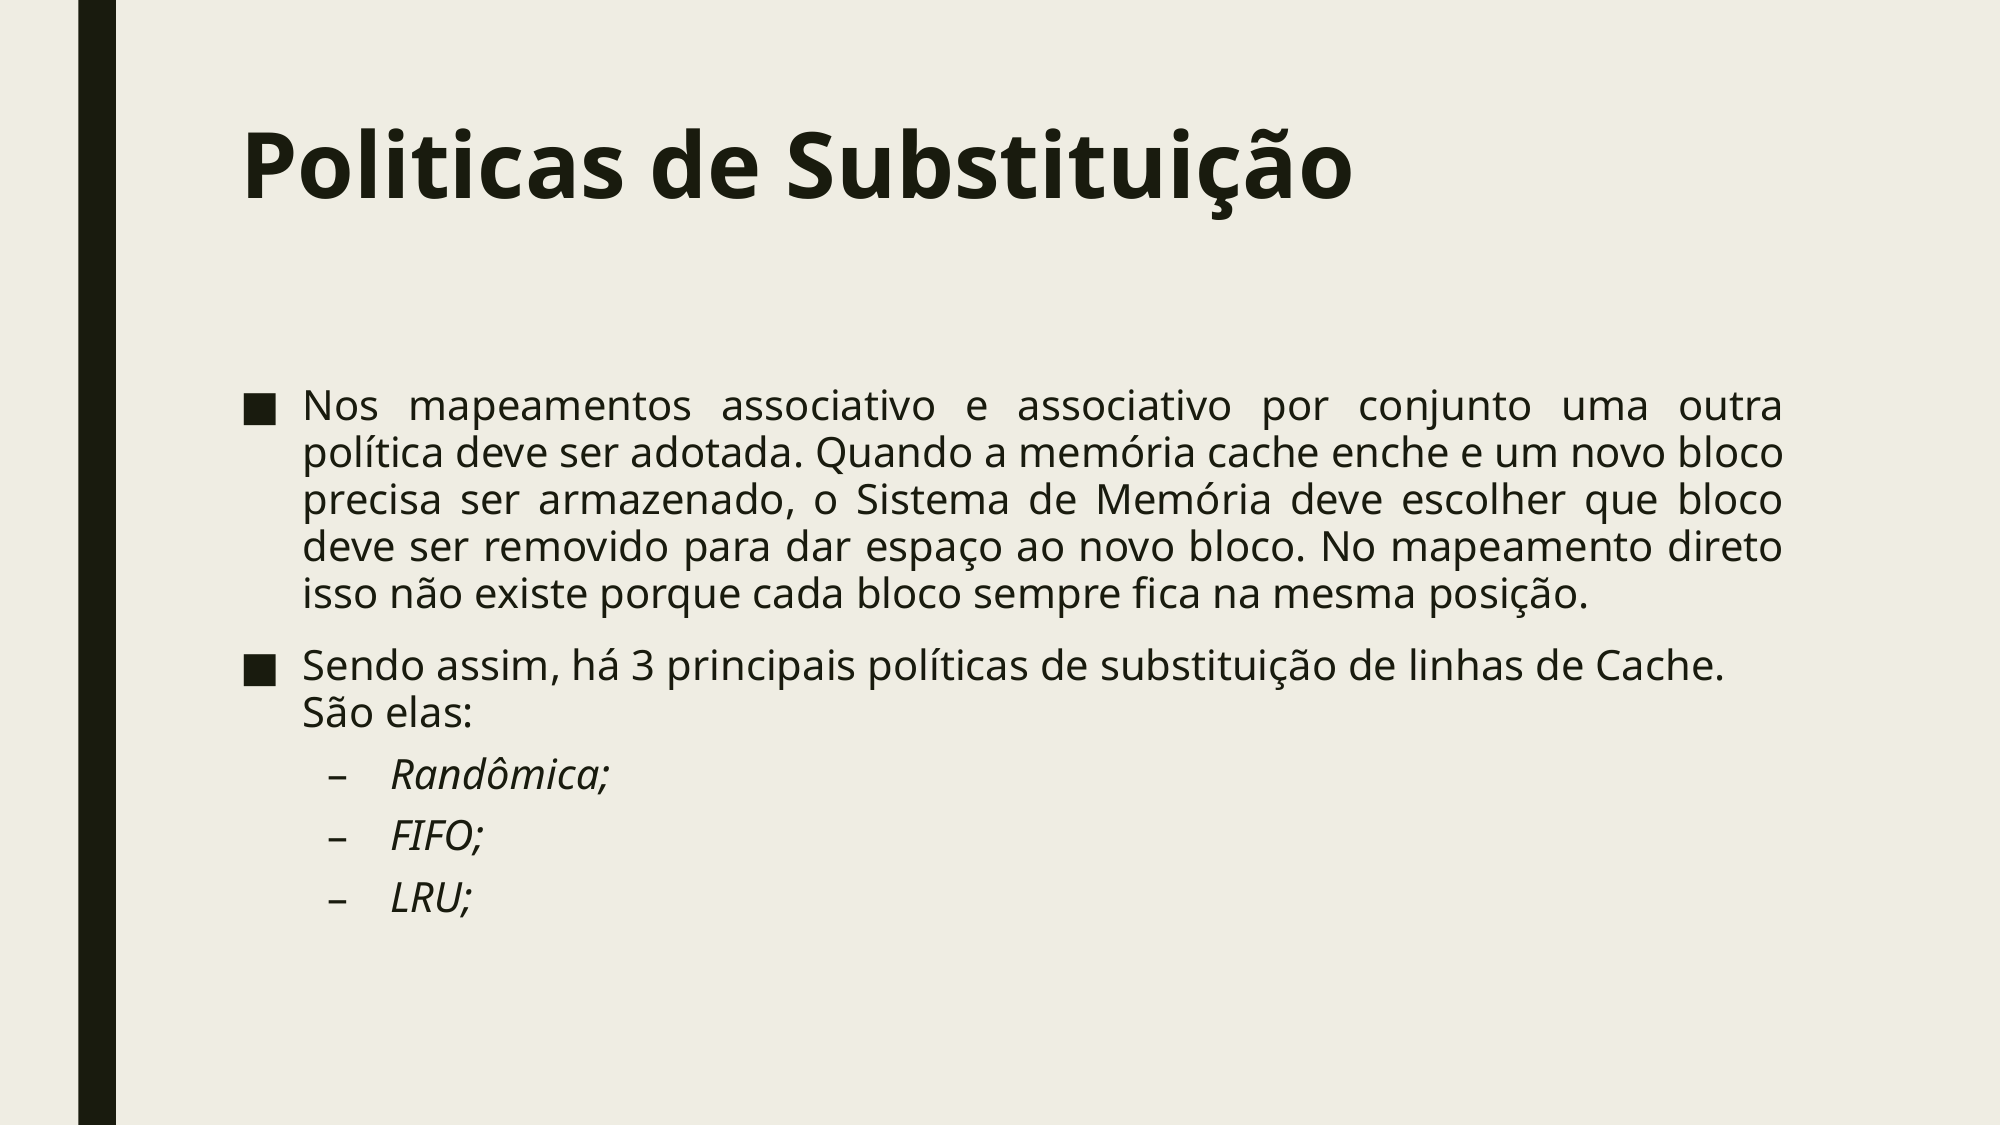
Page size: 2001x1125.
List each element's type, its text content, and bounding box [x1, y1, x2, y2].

title Politicas de Substituição [225, 112, 1800, 357]
list Nos mapeamentos associativo e associativo por conjunto uma outra política deve ser adotada. Quando a memória cache enche e um novo bloco precisa ser armazenado, o Sistema de Memória deve escolher que bloco deve ser removido para dar espaço ao novo bloco. No mapeamento direto isso não existe porque cada bloco sempre fica na mesma posição. Sendo assim, há 3 principais políticas de substituição de linhas de Cache. São elas: Randômica; FIFO; LRU; [225, 375, 1800, 963]
